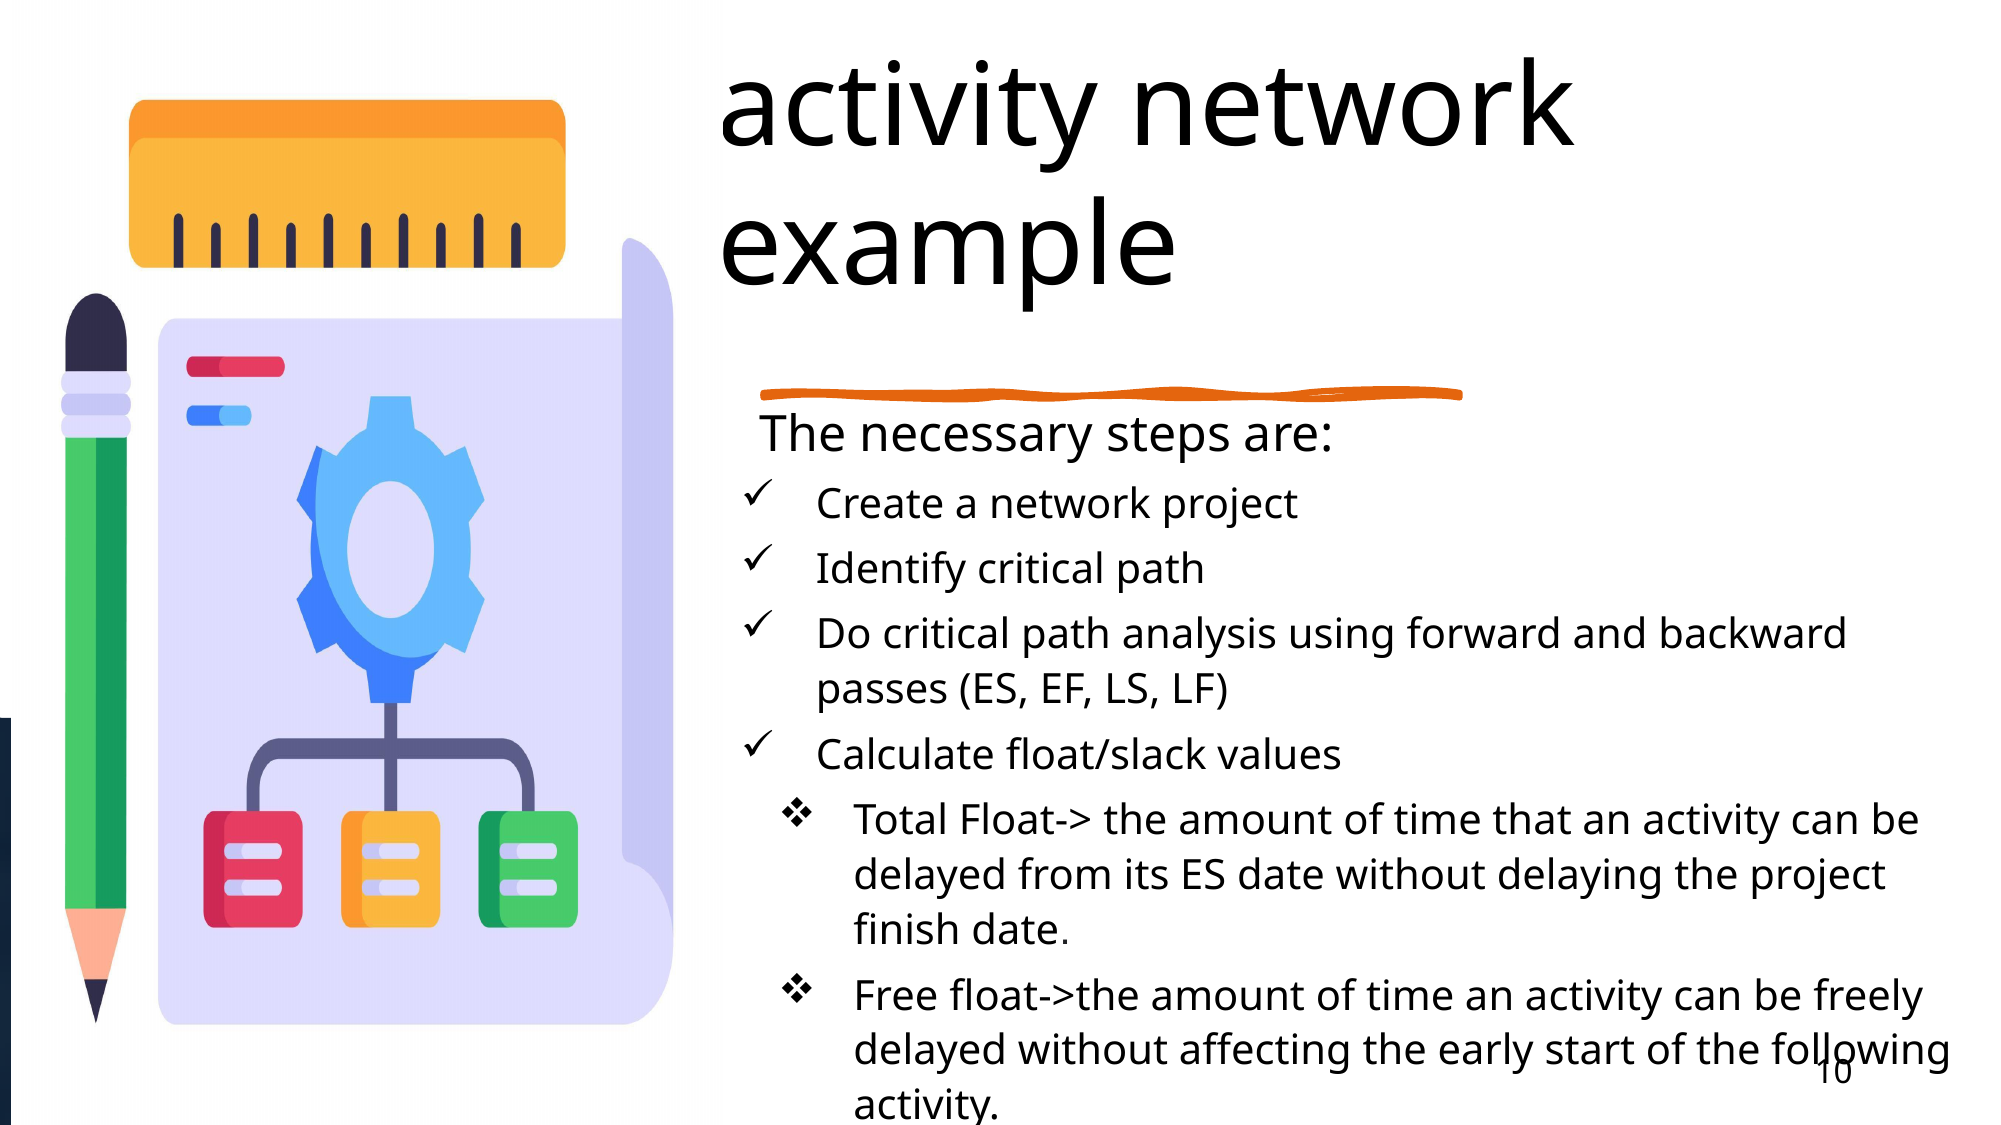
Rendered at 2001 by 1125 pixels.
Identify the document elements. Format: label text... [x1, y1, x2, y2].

picture [0, 0, 723, 1125]
list The necessary steps are: Create a network project Identify critical path Do critical path analysis using forward and backward passes (ES, EF, LS, LF) Calculate float/slack values Total Float-> the amount of time that an activity can be delayed from its ES date without delaying the project finish date. Free float->the amount of time an activity can be freely delayed without affecting the early start of the following activity. [723, 387, 2000, 1089]
title activity network example [723, 22, 1989, 315]
slide_number 10 [1417, 1042, 1868, 1103]
